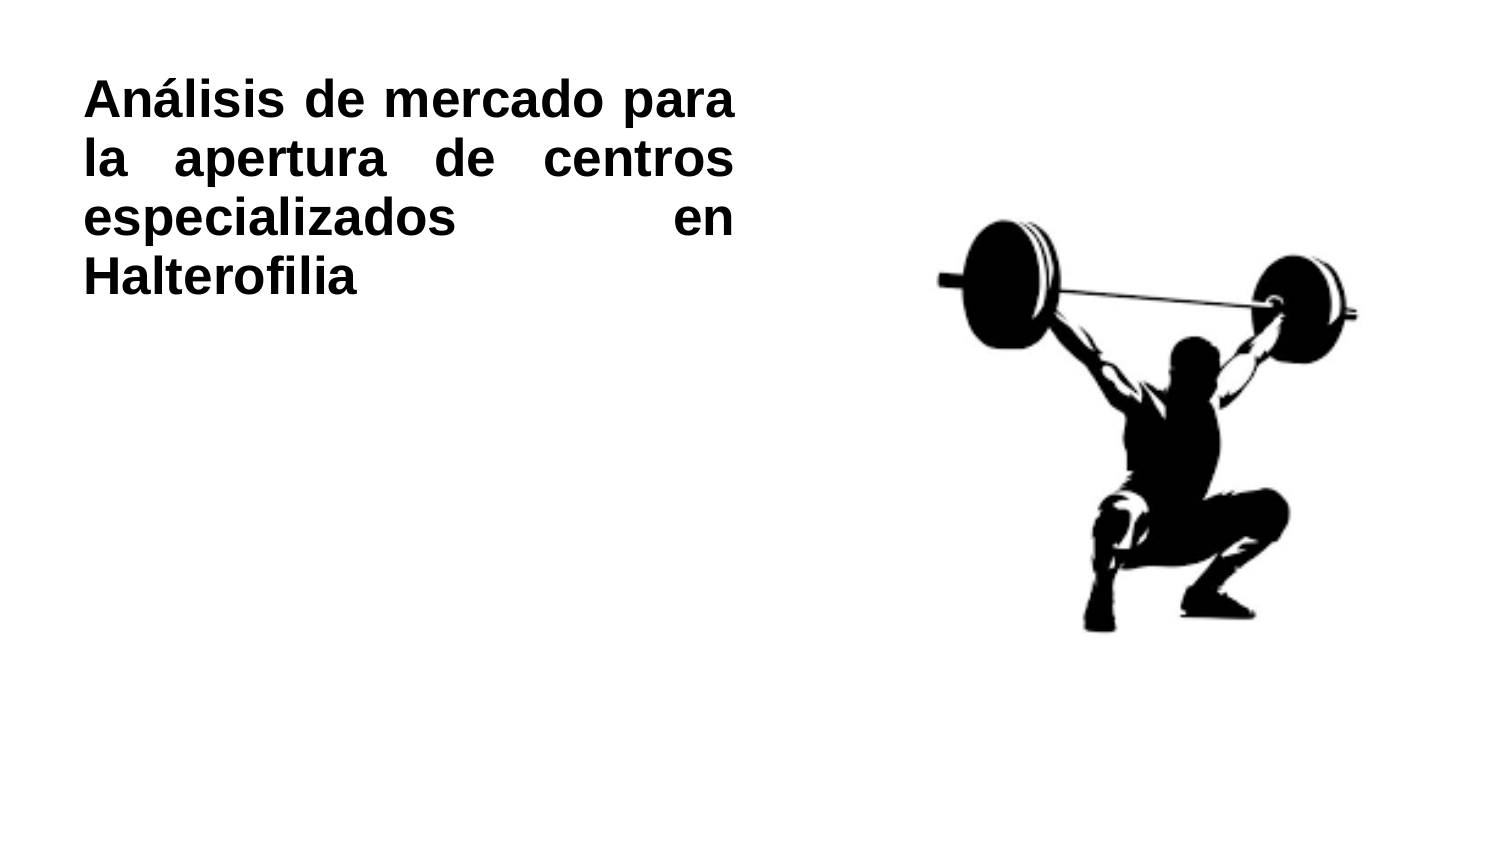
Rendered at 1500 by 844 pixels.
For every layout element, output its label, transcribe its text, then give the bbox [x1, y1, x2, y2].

picture [874, 147, 1423, 697]
list Análisis de mercado para la apertura de centros especializados en Halterofilia [68, 54, 750, 326]
